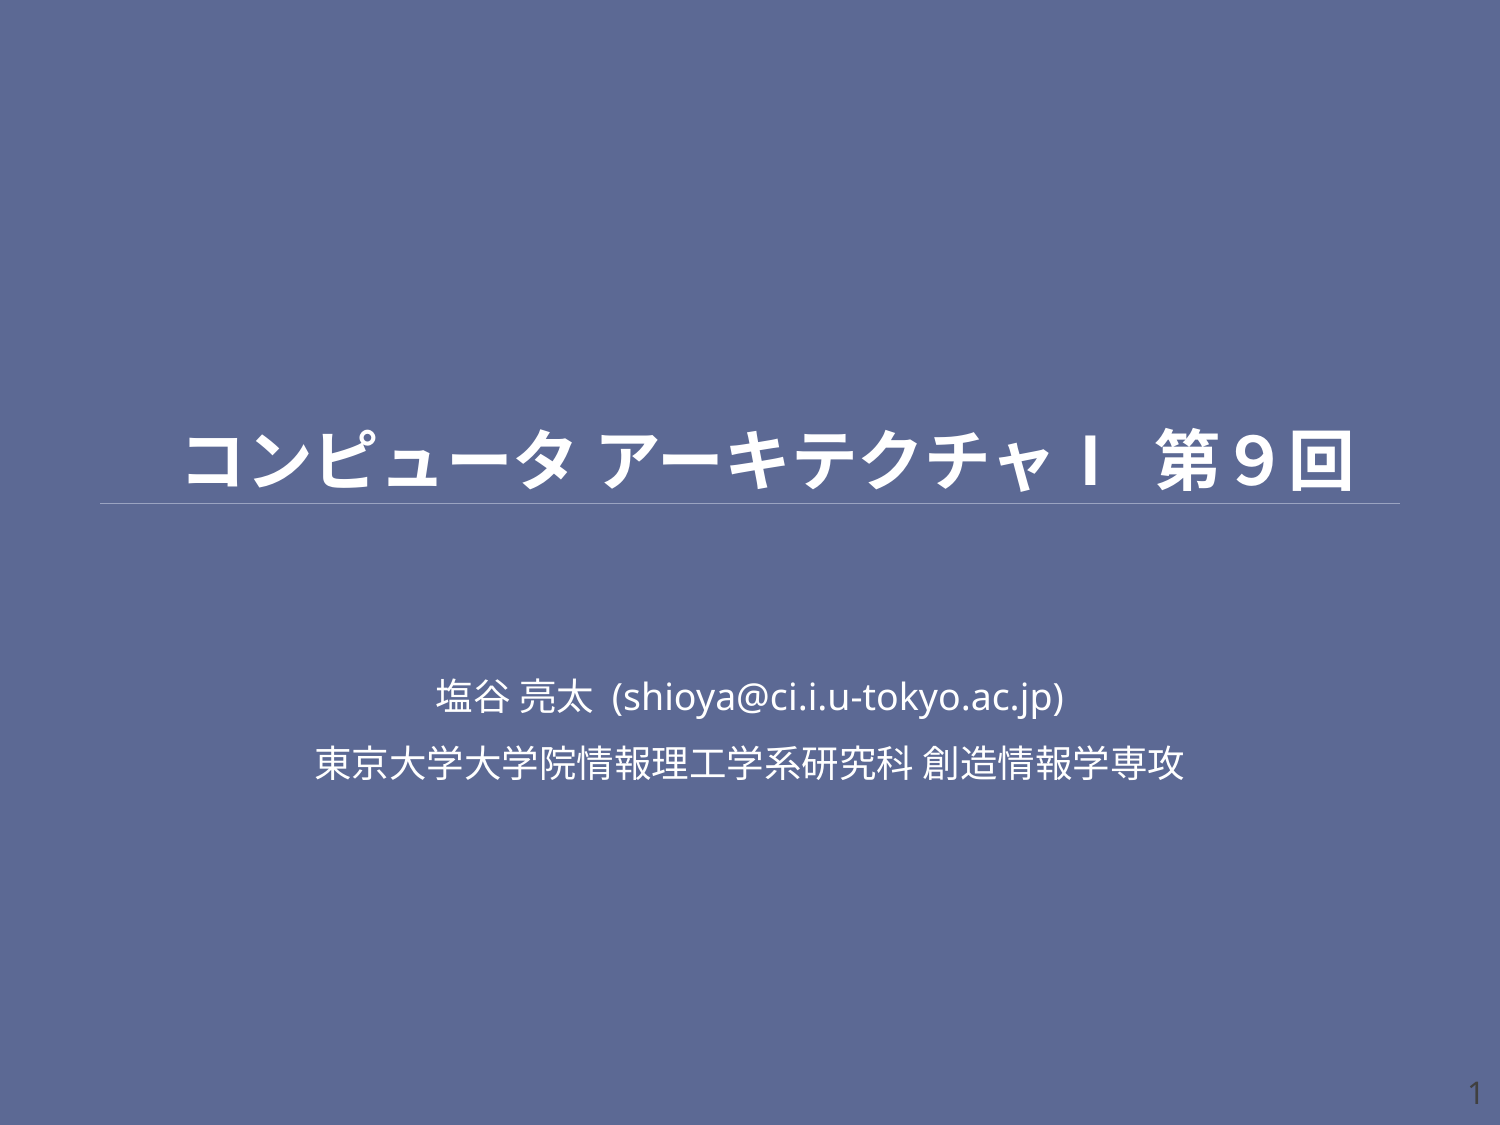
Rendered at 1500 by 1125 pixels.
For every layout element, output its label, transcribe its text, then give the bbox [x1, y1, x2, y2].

title 塩谷 亮太 (shioya@ci.i.u-tokyo.ac.jp) 東京大学大学院情報理工学系研究科 創造情報学専攻 [100, 650, 1400, 785]
slide_number 1 [1340, 1064, 1500, 1125]
text_box コンピュータ アーキテクチャⅠ 第９回 [129, 414, 1405, 504]
